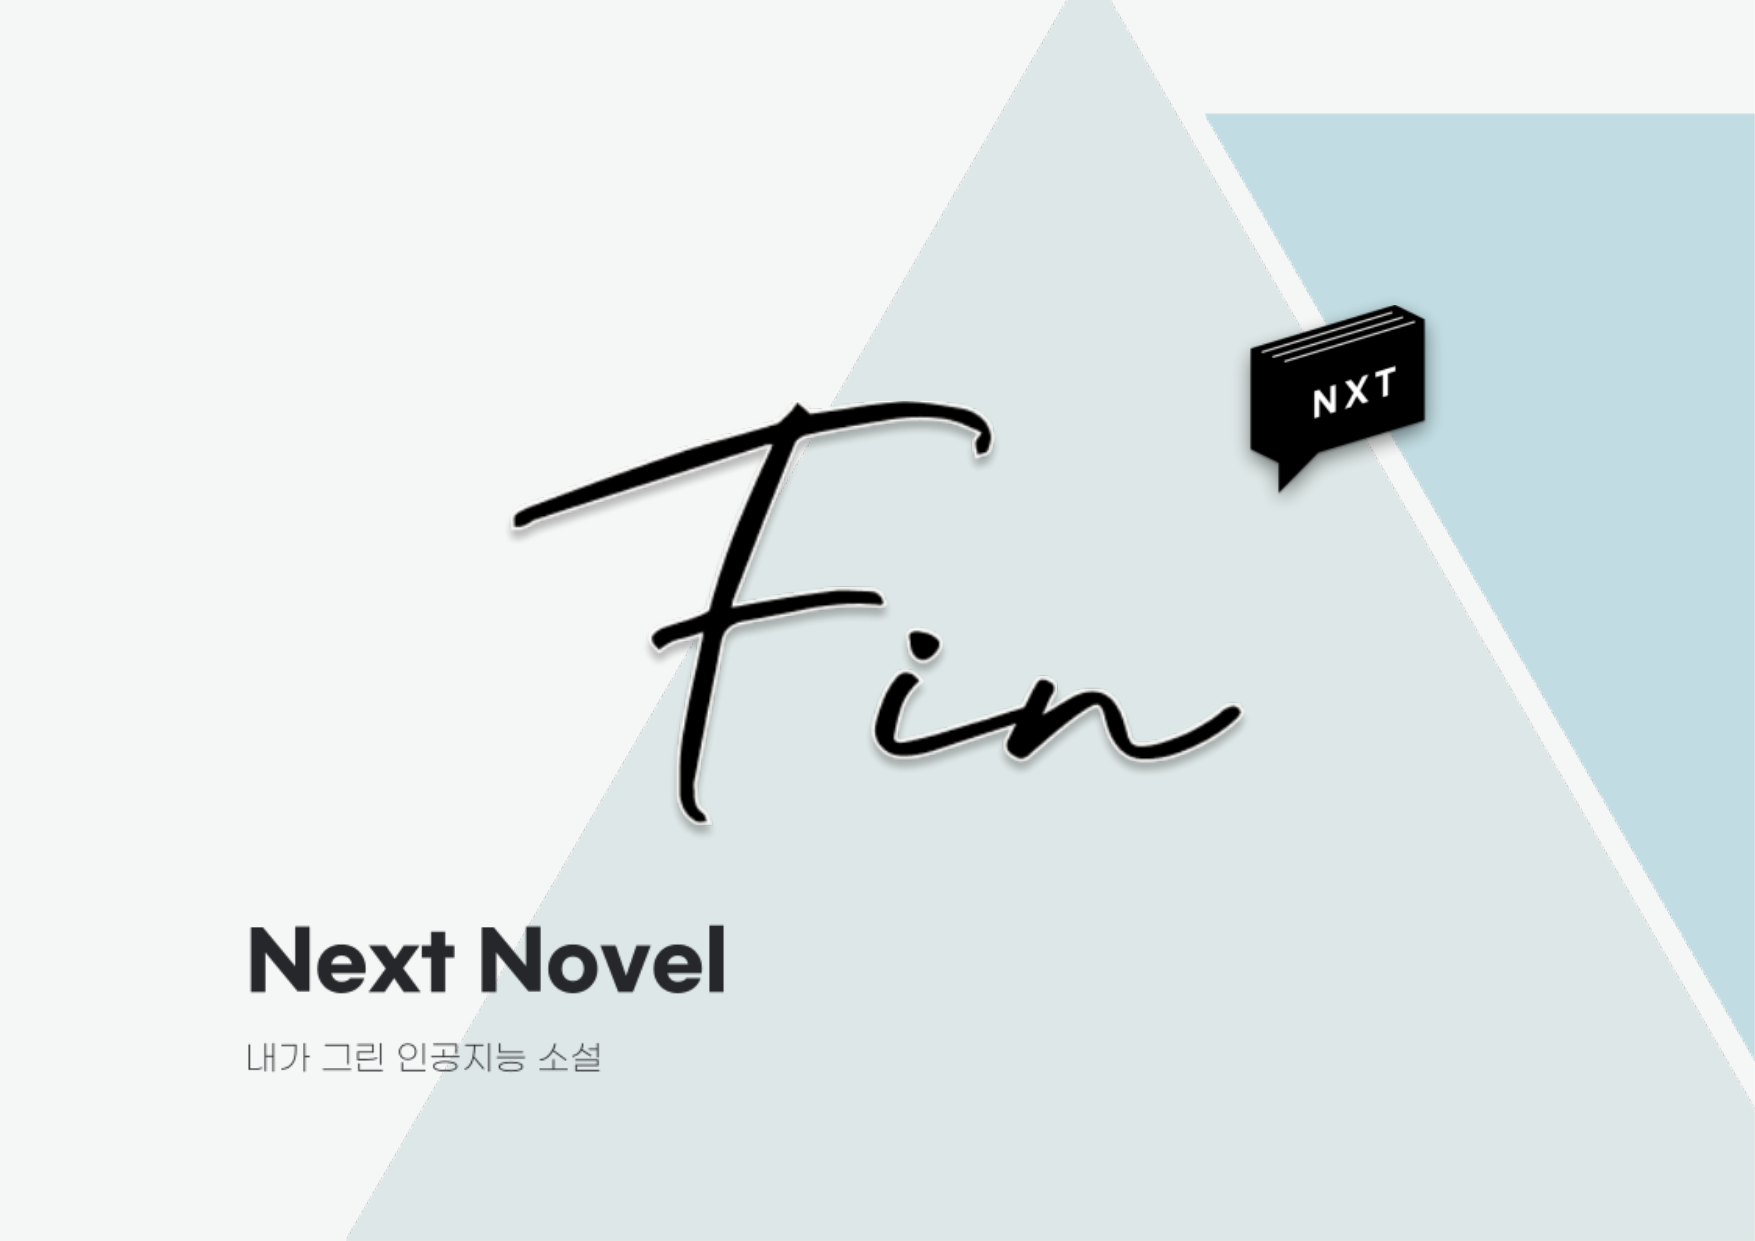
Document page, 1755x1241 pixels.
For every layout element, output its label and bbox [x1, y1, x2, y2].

text_box [1205, 113, 1755, 1080]
picture [233, 901, 766, 1031]
text_box [346, 0, 1755, 1241]
picture [241, 1033, 618, 1089]
text_box [1249, 305, 1427, 497]
text_box [504, 400, 1250, 840]
